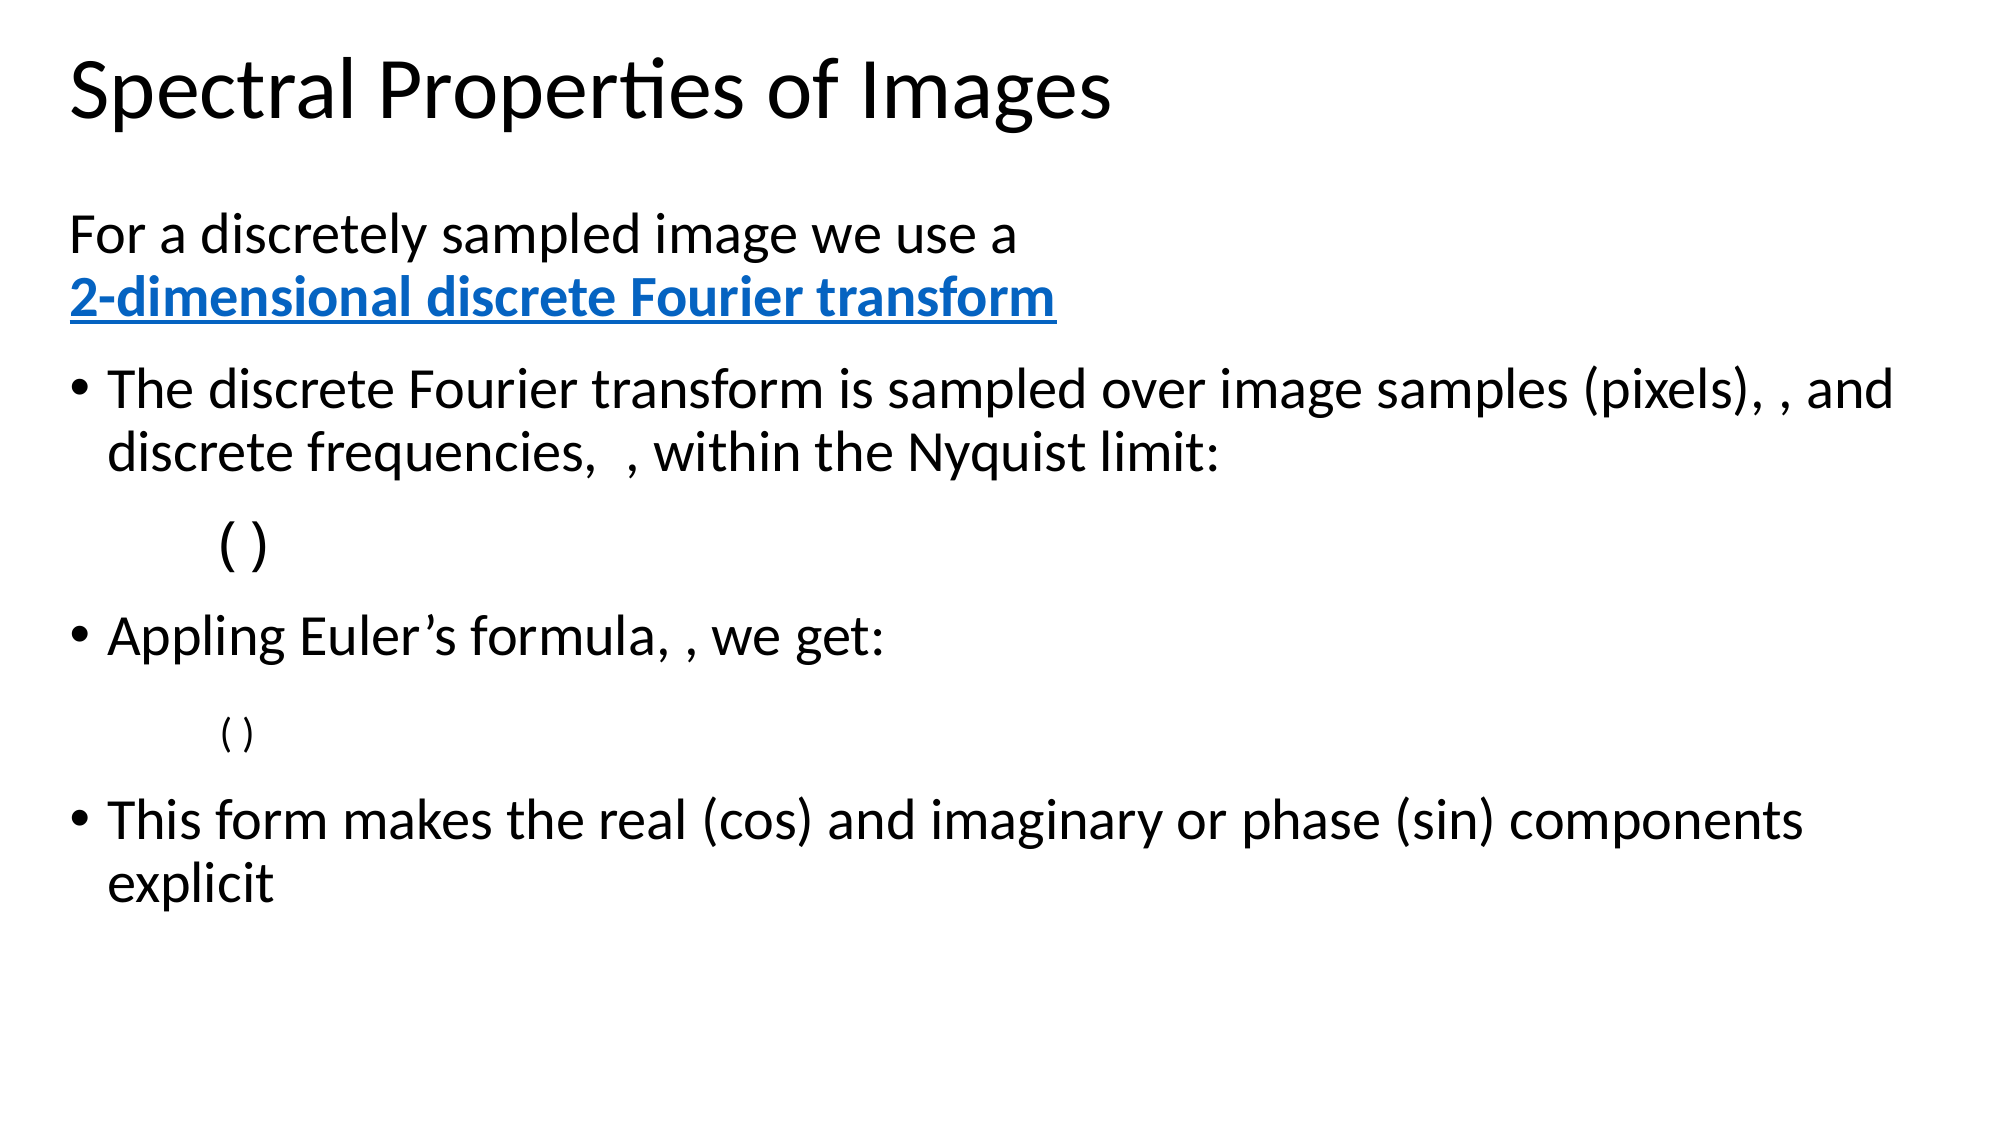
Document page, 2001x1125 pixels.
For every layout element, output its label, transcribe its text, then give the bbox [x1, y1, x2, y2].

title Spectral Properties of Images [54, 34, 1966, 146]
